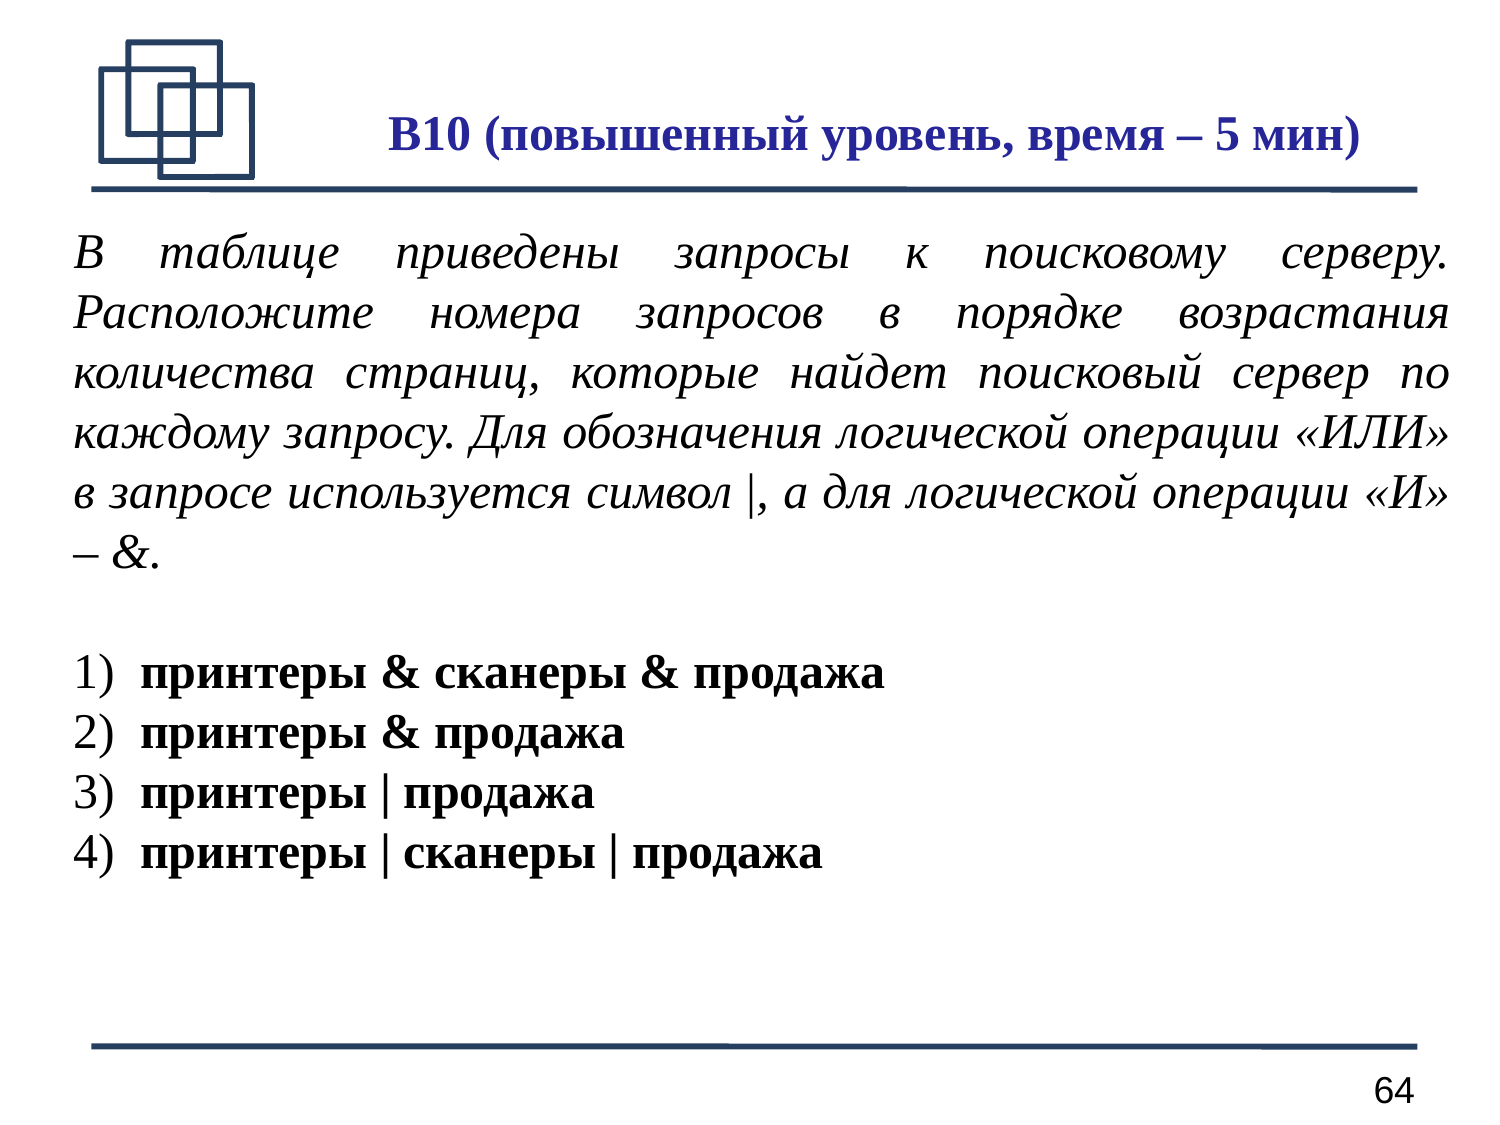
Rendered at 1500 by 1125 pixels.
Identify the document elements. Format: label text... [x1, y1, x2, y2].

text_box В таблице приведены запросы к поисковому серверу. Расположите номера запросов в порядке возрастания количества страниц, которые найдет поисковый сервер по каждому запросу. Для обозначения логической операции «ИЛИ» в запросе используется символ |, а для логической операции «И» – &. 1) принтеры & сканеры & продажа 2) принтеры & продажа 3) принтеры | продажа 4) принтеры | сканеры | продажа [58, 210, 1465, 886]
title B10 (повышенный уровень, время – 5 мин) [263, 90, 1500, 173]
